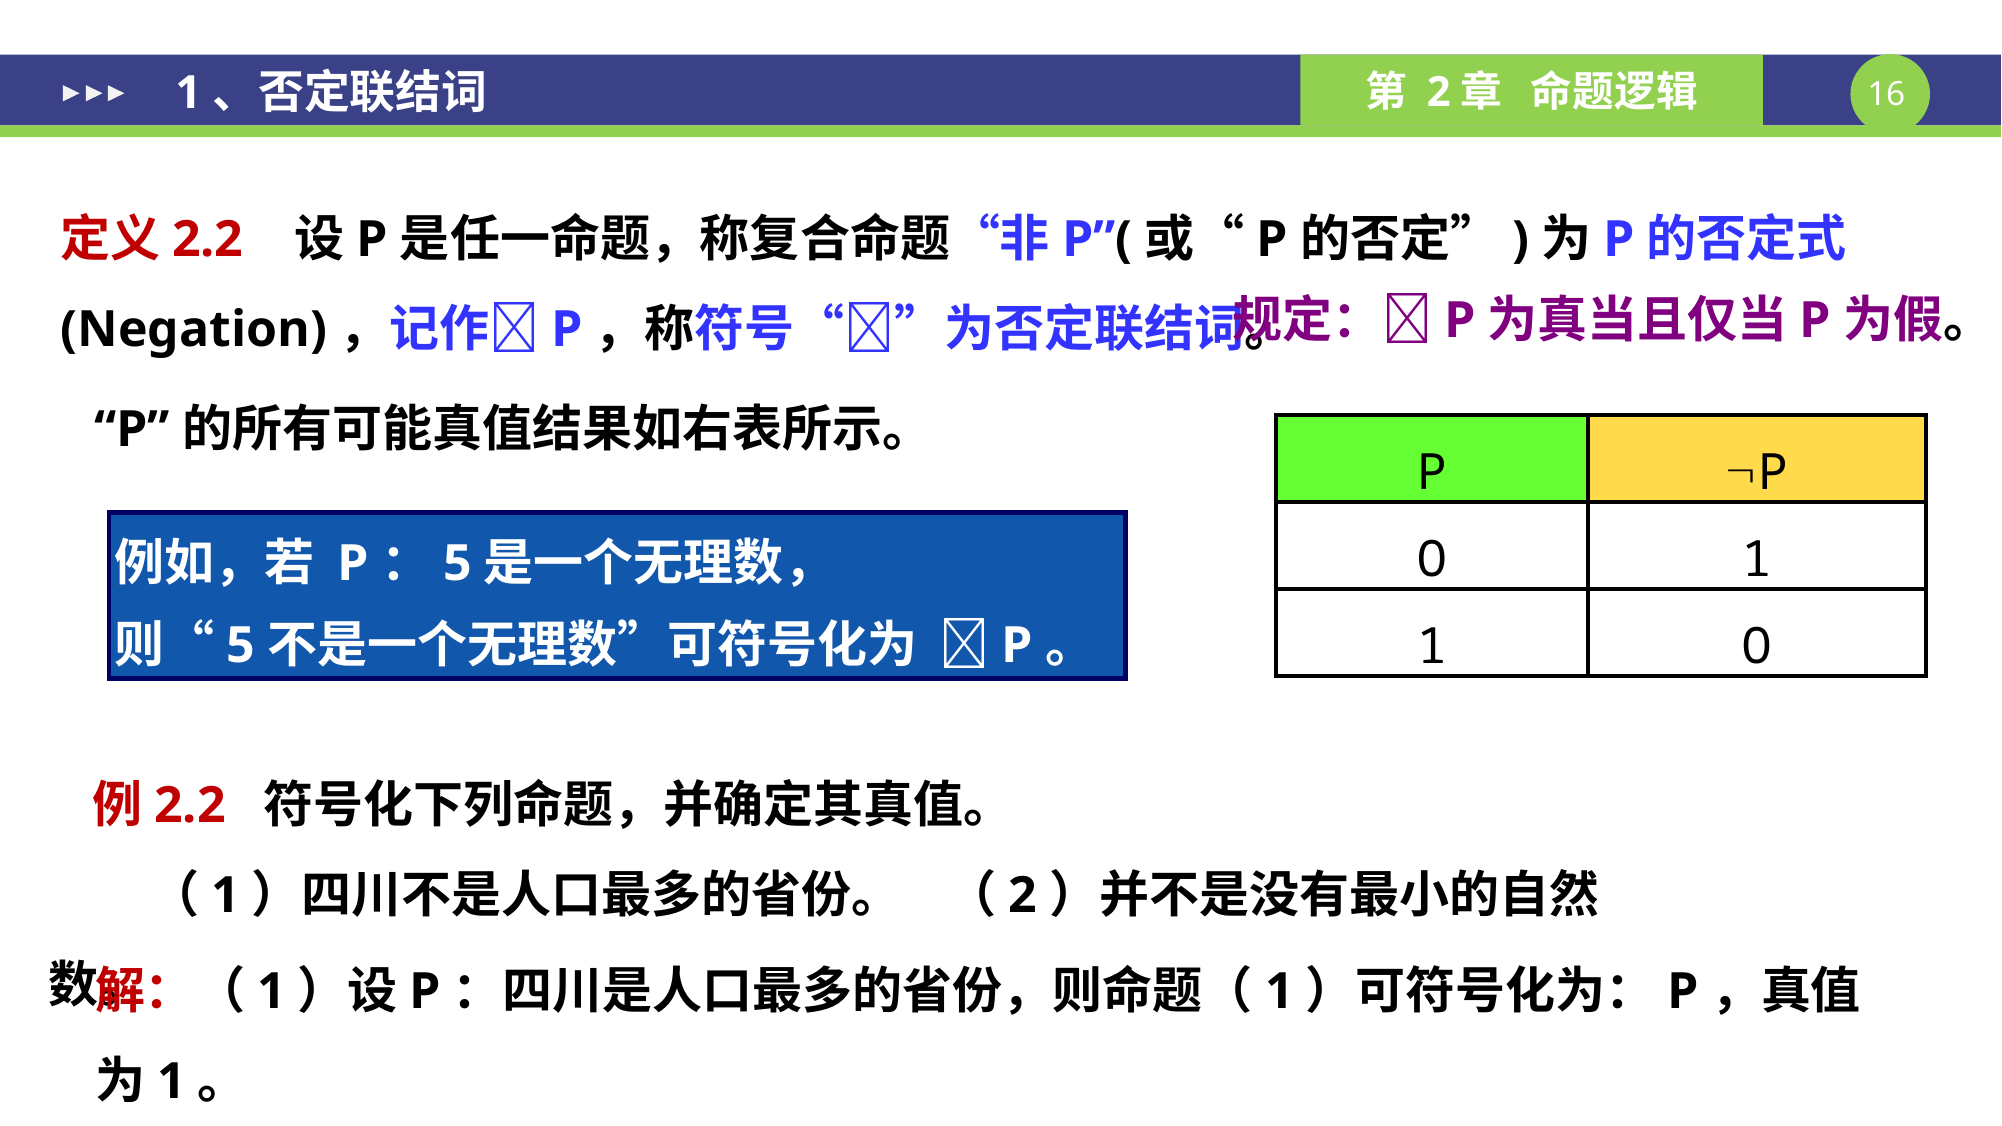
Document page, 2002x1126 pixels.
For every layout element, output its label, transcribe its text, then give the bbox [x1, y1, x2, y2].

table_header P [1590, 417, 1924, 500]
text_box 例如，若 P：5是一个无理数， 则“5不是一个无理数”可符号化为 P。 [108, 512, 1126, 679]
title 1、否定联结词 [155, 38, 712, 143]
text_box 例2.2 符号化下列命题，并确定其真值。 （1）四川不是人口最多的省份。 （2）并不是没有最小的自然数。 [33, 734, 1656, 1020]
table_cell 1 [1590, 504, 1924, 587]
table_cell O [1278, 504, 1586, 587]
table_header P [1278, 417, 1586, 500]
table_cell O [1590, 591, 1924, 674]
table_cell 1 [1278, 591, 1586, 674]
list 定义2.2 设P是任一命题，称复合命题“非P”(或“P的否定”)为P的否定式(Negation)，记作P，称符号“”为否定联结词。 [40, 166, 1982, 368]
text_box 规定：P为真当且仅当P为假。 [1217, 279, 2001, 355]
